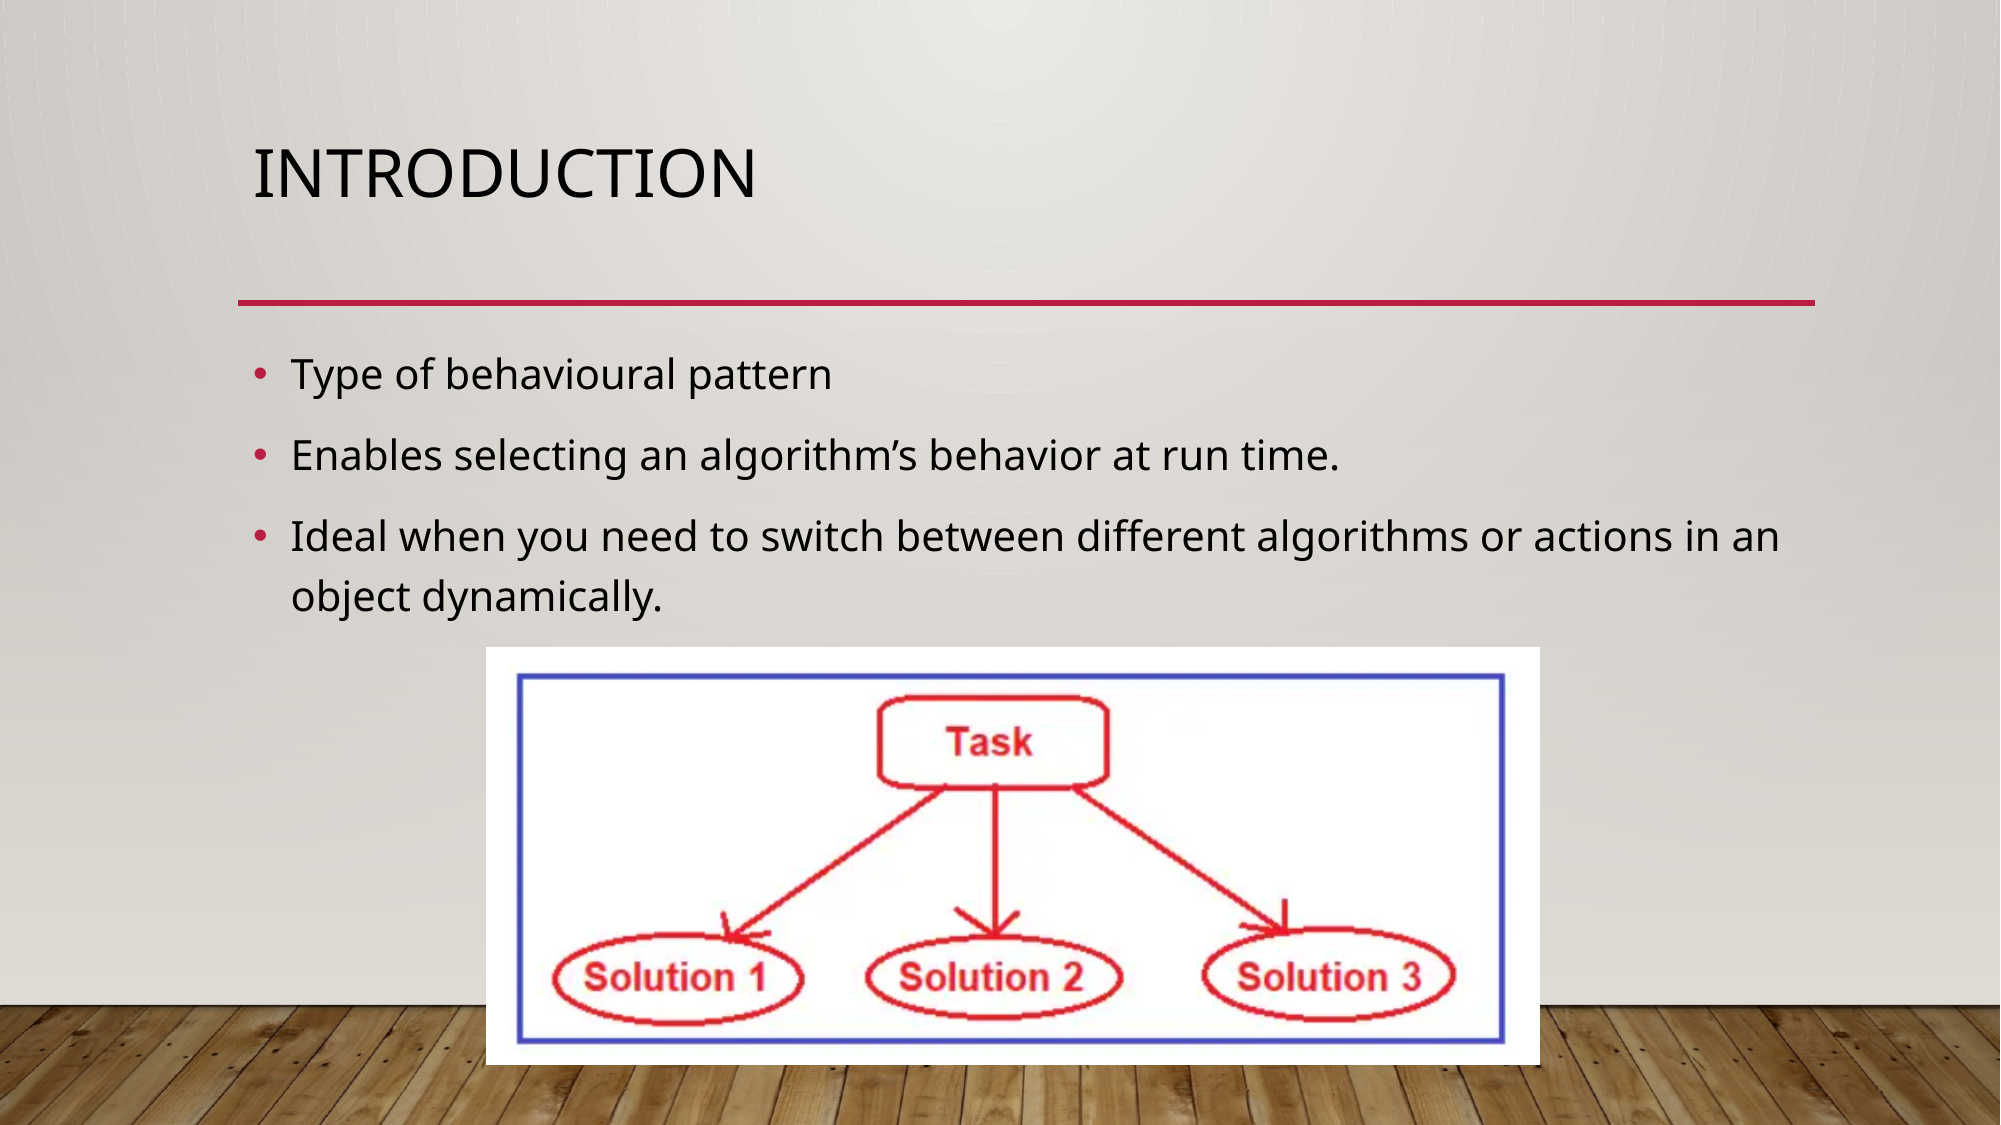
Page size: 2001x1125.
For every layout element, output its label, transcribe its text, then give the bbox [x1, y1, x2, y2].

picture [0, 647, 2000, 1125]
list Type of behavioural pattern Enables selecting an algorithm’s behavior at run time. Ideal when you need to switch between different algorithms or actions in an object dynamically. [238, 330, 1814, 897]
title Introduction [238, 131, 1814, 305]
